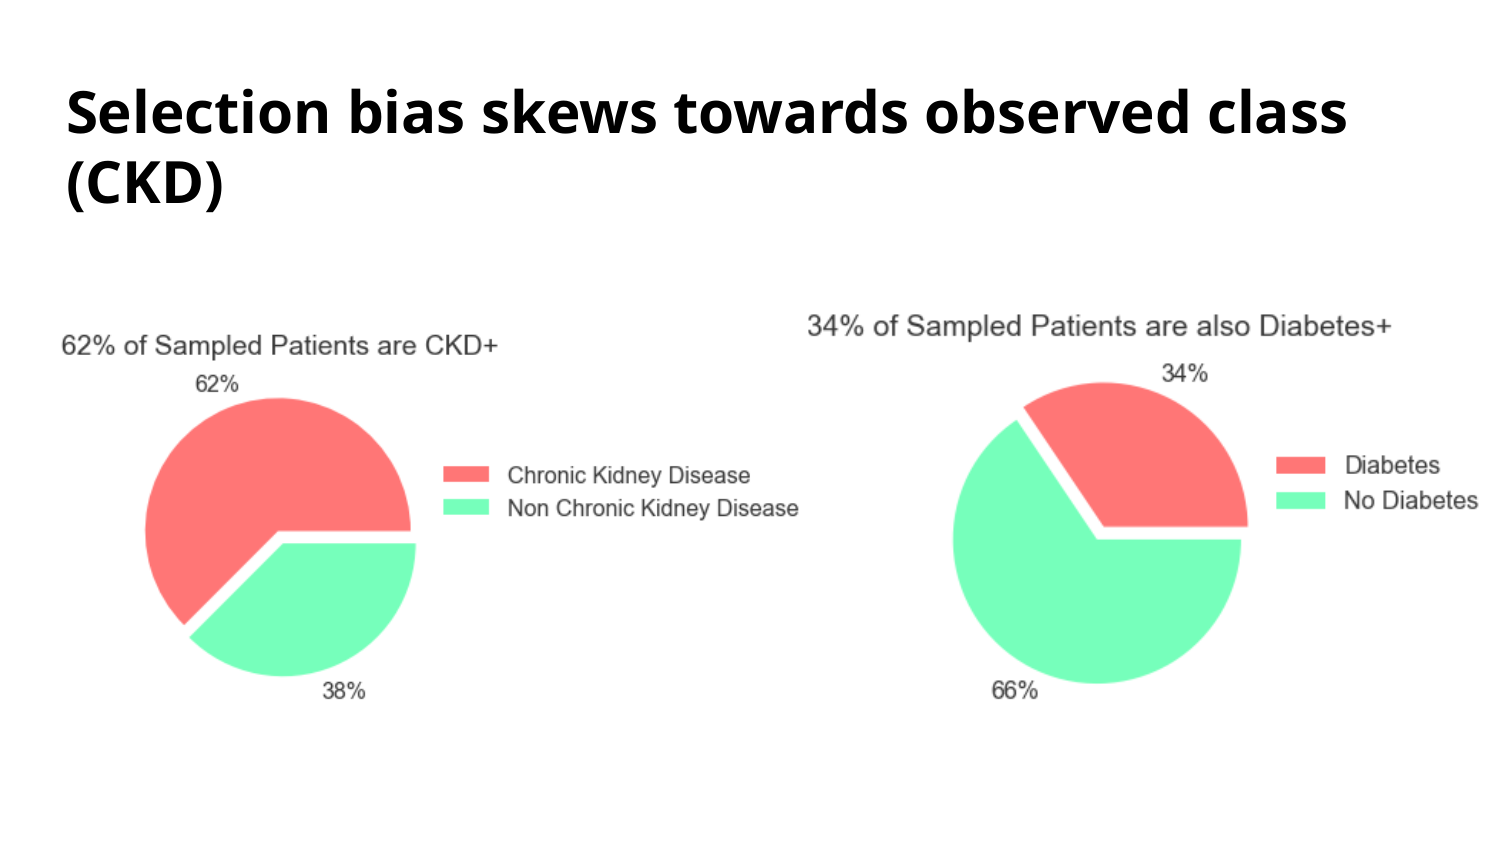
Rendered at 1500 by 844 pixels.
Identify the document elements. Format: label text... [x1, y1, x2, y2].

picture [25, 304, 1500, 716]
title Selection bias skews towards observed class (CKD) [51, 60, 1449, 155]
